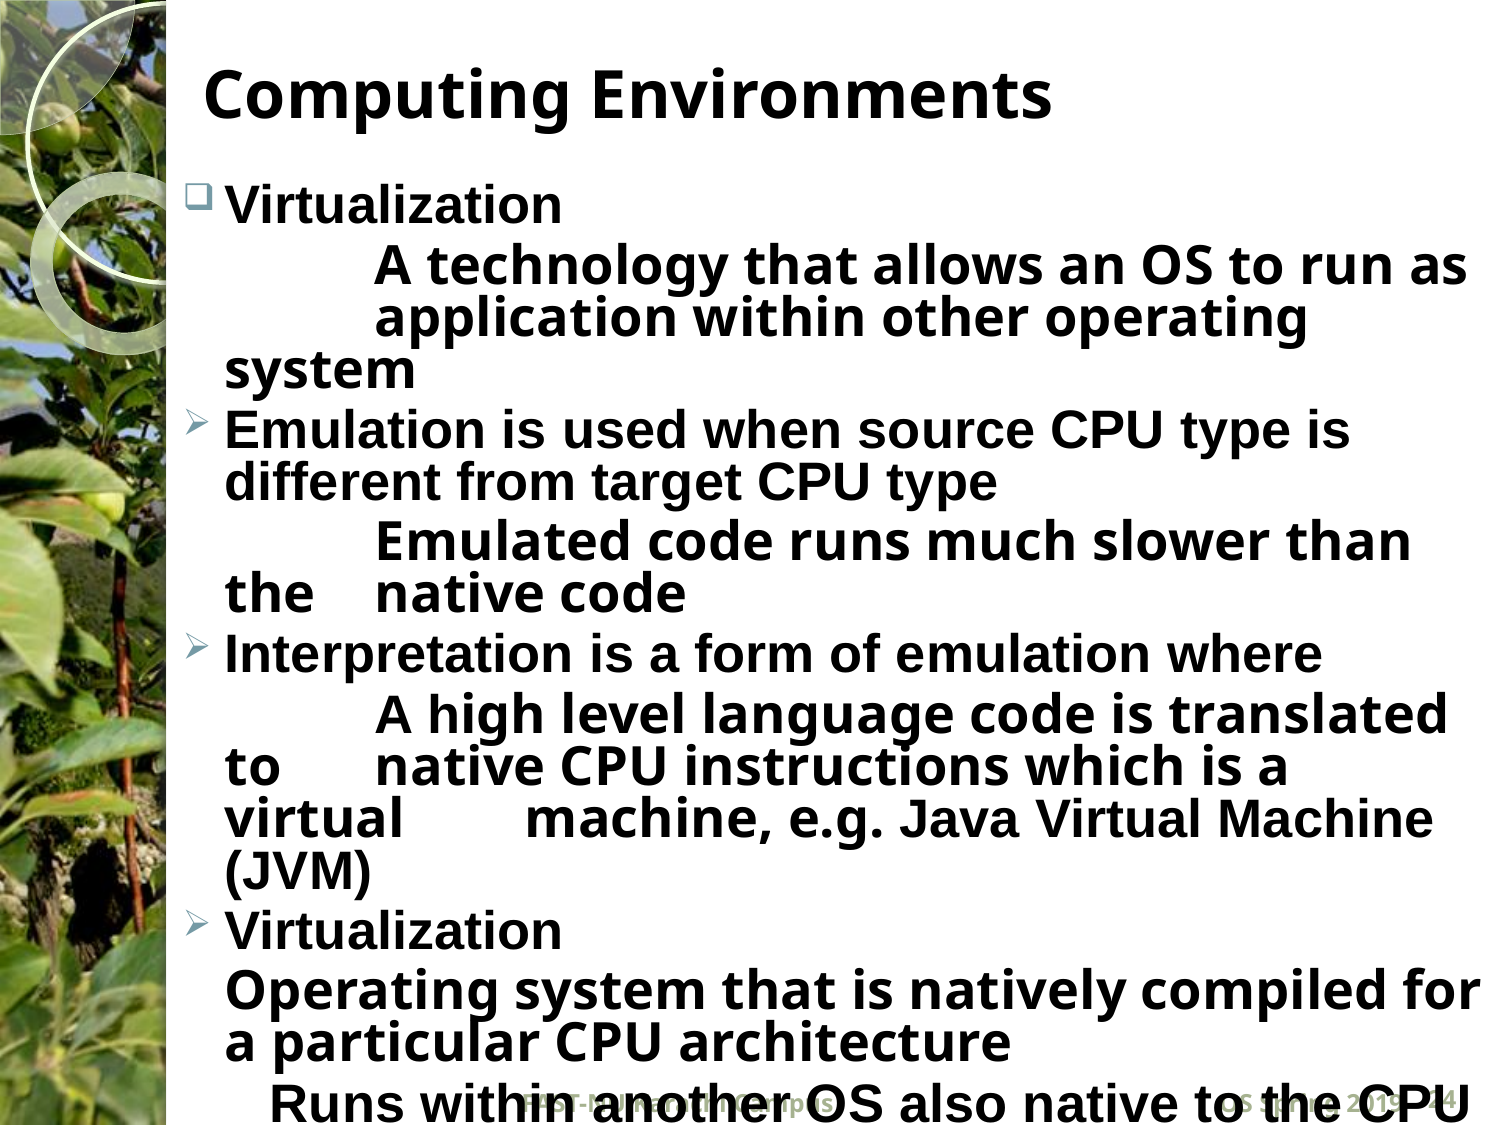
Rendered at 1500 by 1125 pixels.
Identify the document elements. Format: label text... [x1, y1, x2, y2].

text_box Computing Environments [187, 24, 1500, 160]
picture [136, 0, 166, 4]
picture [0, 134, 166, 1125]
text_box Virtualization A technology that allows an OS to run as application within other operating system Emulation is used when source CPU type is different from target CPU type Emulated code runs much slower than the native code Interpretation is a form of emulation where A high level language code is translated to native CPU instructions which is a virtual machine, e.g. Java Virtual Machine (JVM) Virtualization Operating system that is natively compiled for a particular CPU architecture Runs within another OS also native to the CPU [149, 174, 1500, 1050]
picture [53, 241, 149, 332]
picture [32, 13, 160, 207]
slide_number 24 [1405, 1051, 1479, 1125]
picture [62, 195, 149, 279]
slide_number OS Spring 2019 [1037, 1051, 1405, 1125]
footer FAST-NU Karachi Campus [506, 1051, 974, 1125]
